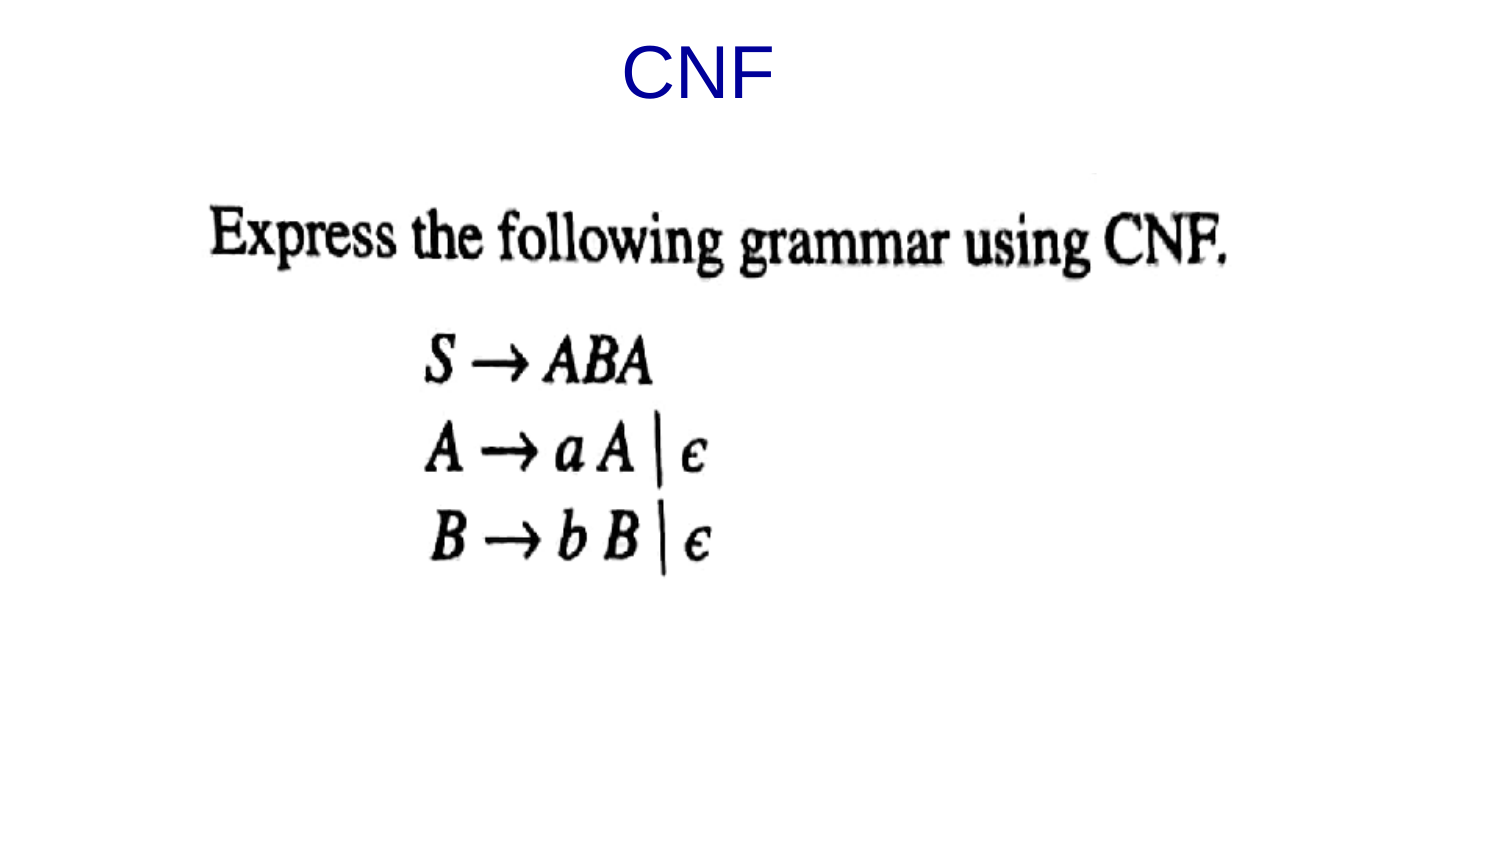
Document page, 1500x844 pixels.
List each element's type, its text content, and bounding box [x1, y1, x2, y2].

title CNF [0, 0, 1398, 139]
picture [154, 172, 1286, 616]
